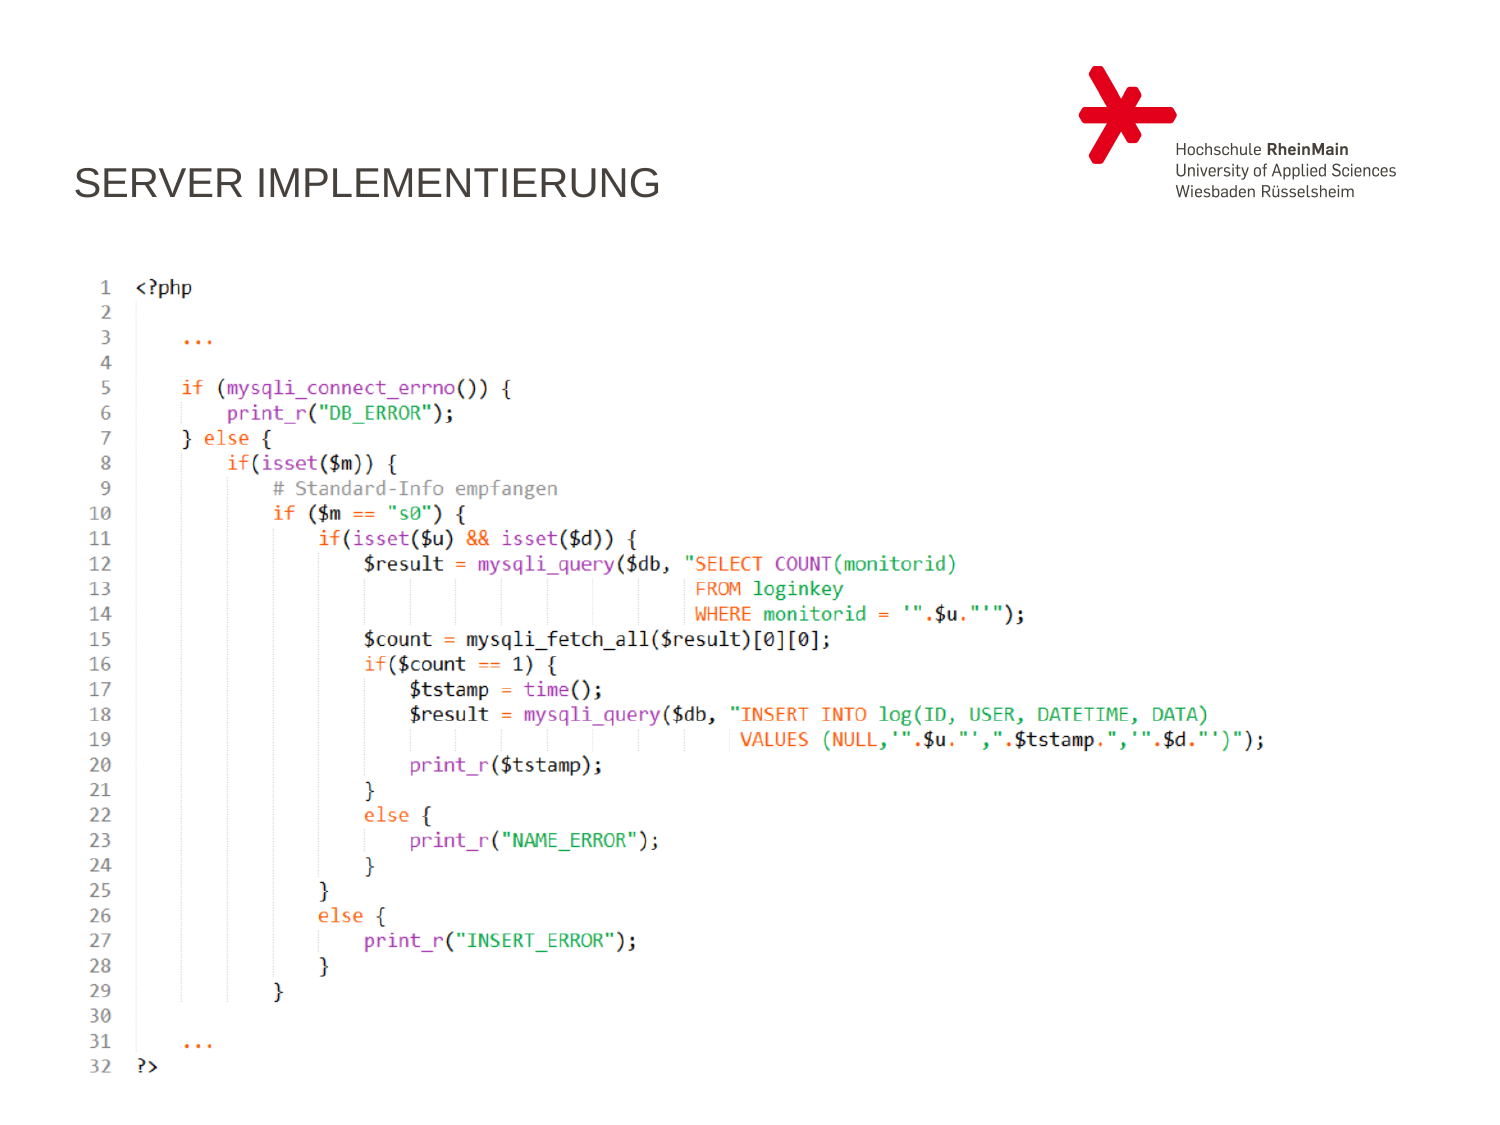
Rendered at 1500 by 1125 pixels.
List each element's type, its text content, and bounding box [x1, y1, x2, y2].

picture [73, 274, 1270, 1082]
picture [1030, 17, 1444, 246]
title Server Implementierung [73, 62, 1007, 206]
